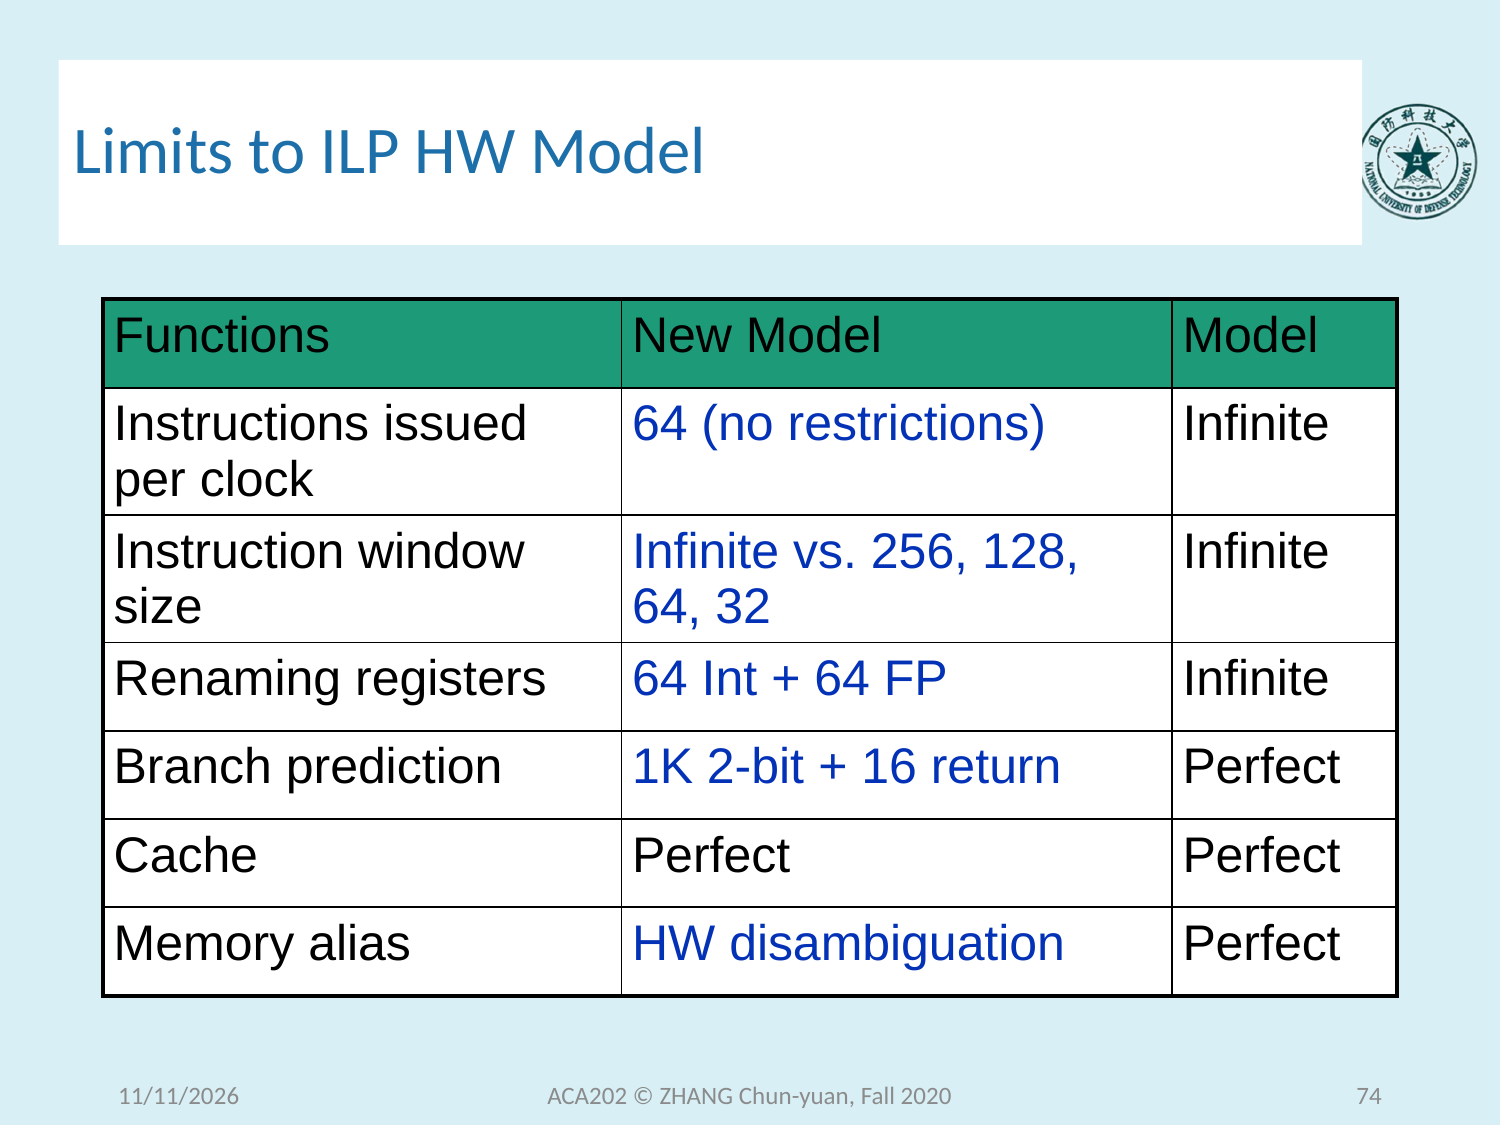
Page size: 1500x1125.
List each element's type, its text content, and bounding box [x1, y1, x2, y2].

table_cell Renaming registers [105, 643, 621, 730]
table_cell 1K 2-bit + 16 return [622, 732, 1171, 818]
title Limits to ILP HW Model [58, 59, 1363, 245]
table_cell Perfect [1173, 732, 1395, 818]
table_cell Instructions issued per clock [105, 389, 621, 514]
table_cell Memory alias [105, 908, 621, 994]
table_cell Infinite [1173, 643, 1395, 730]
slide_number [103, 1064, 441, 1125]
table_header Functions [105, 301, 621, 387]
table_cell 64 Int + 64 FP [622, 643, 1171, 730]
table_header New Model [622, 301, 1171, 387]
table_cell Branch prediction [105, 732, 621, 818]
slide_number 74 [1059, 1064, 1397, 1125]
table_cell Instruction window size [105, 516, 621, 642]
footer ACA202 © ZHANG Chun-yuan, Fall 2020 [496, 1064, 1004, 1125]
table_header Model [1173, 301, 1395, 387]
table_cell Infinite [1173, 389, 1395, 514]
picture [1363, 102, 1480, 224]
table_cell Perfect [1173, 908, 1395, 994]
table_cell Infinite vs. 256, 128, 64, 32 [622, 516, 1171, 642]
table_cell Cache [105, 820, 621, 906]
table_cell HW disambiguation [622, 908, 1171, 994]
table_cell Infinite [1173, 516, 1395, 642]
table_cell Perfect [622, 820, 1171, 906]
table_cell 64 (no restrictions) [622, 389, 1171, 514]
table_cell Perfect [1173, 820, 1395, 906]
